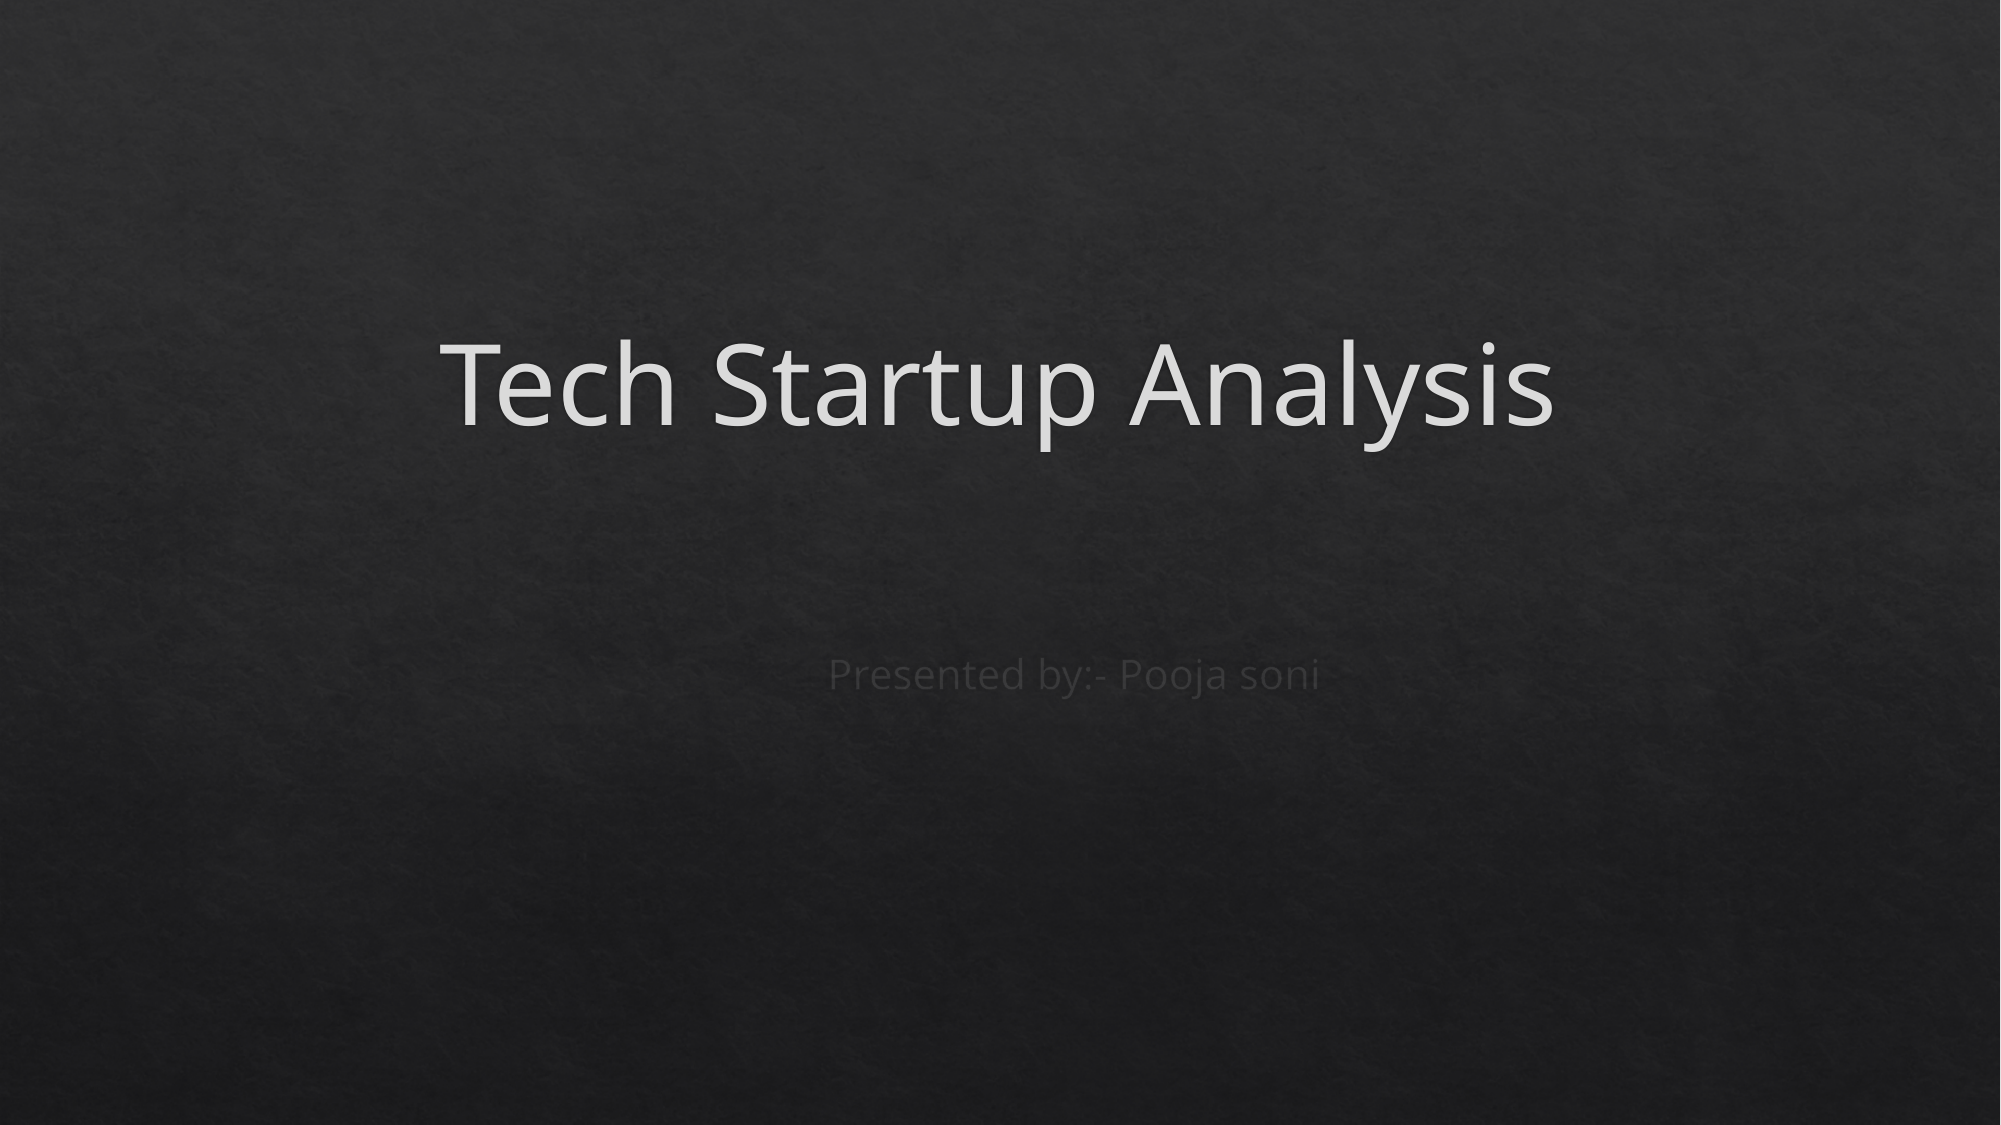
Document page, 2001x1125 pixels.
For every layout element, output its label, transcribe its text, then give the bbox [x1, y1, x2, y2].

subtitle Presented by:- Pooja soni [224, 590, 1774, 763]
title Tech Startup Analysis [224, 290, 1774, 587]
